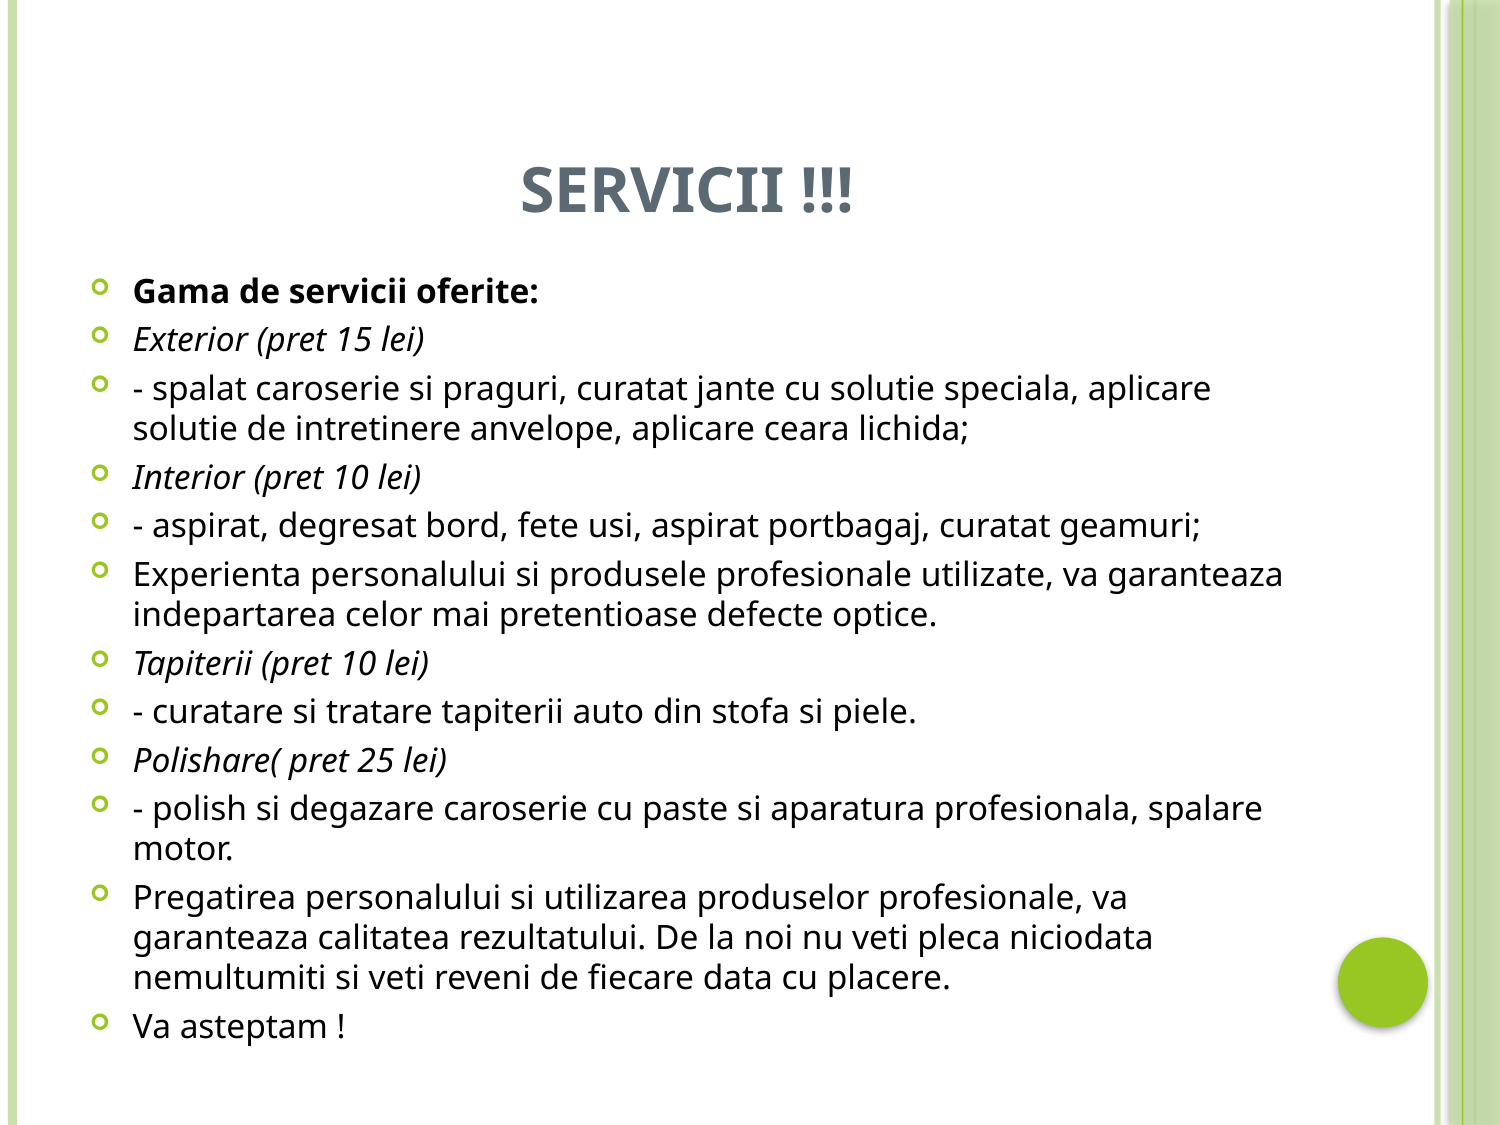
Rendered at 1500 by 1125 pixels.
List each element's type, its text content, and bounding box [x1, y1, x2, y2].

list Gama de servicii oferite: Exterior (pret 15 lei) - spalat caroserie si praguri, curatat jante cu solutie speciala, aplicare solutie de intretinere anvelope, aplicare ceara lichida; Interior (pret 10 lei) - aspirat, degresat bord, fete usi, aspirat portbagaj, curatat geamuri; Experienta personalului si produsele profesionale utilizate, va garanteaza indepartarea celor mai pretentioase defecte optice. Tapiterii (pret 10 lei) - curatare si tratare tapiterii auto din stofa si piele. Polishare( pret 25 lei) - polish si degazare caroserie cu paste si aparatura profesionala, spalare motor. Pregatirea personalului si utilizarea produselor profesionale, va garanteaza calitatea rezultatului. De la noi nu veti pleca niciodata nemultumiti si veti reveni de fiecare data cu placere. Va asteptam ! [75, 262, 1300, 1062]
title SERVICII !!! [75, 45, 1300, 233]
